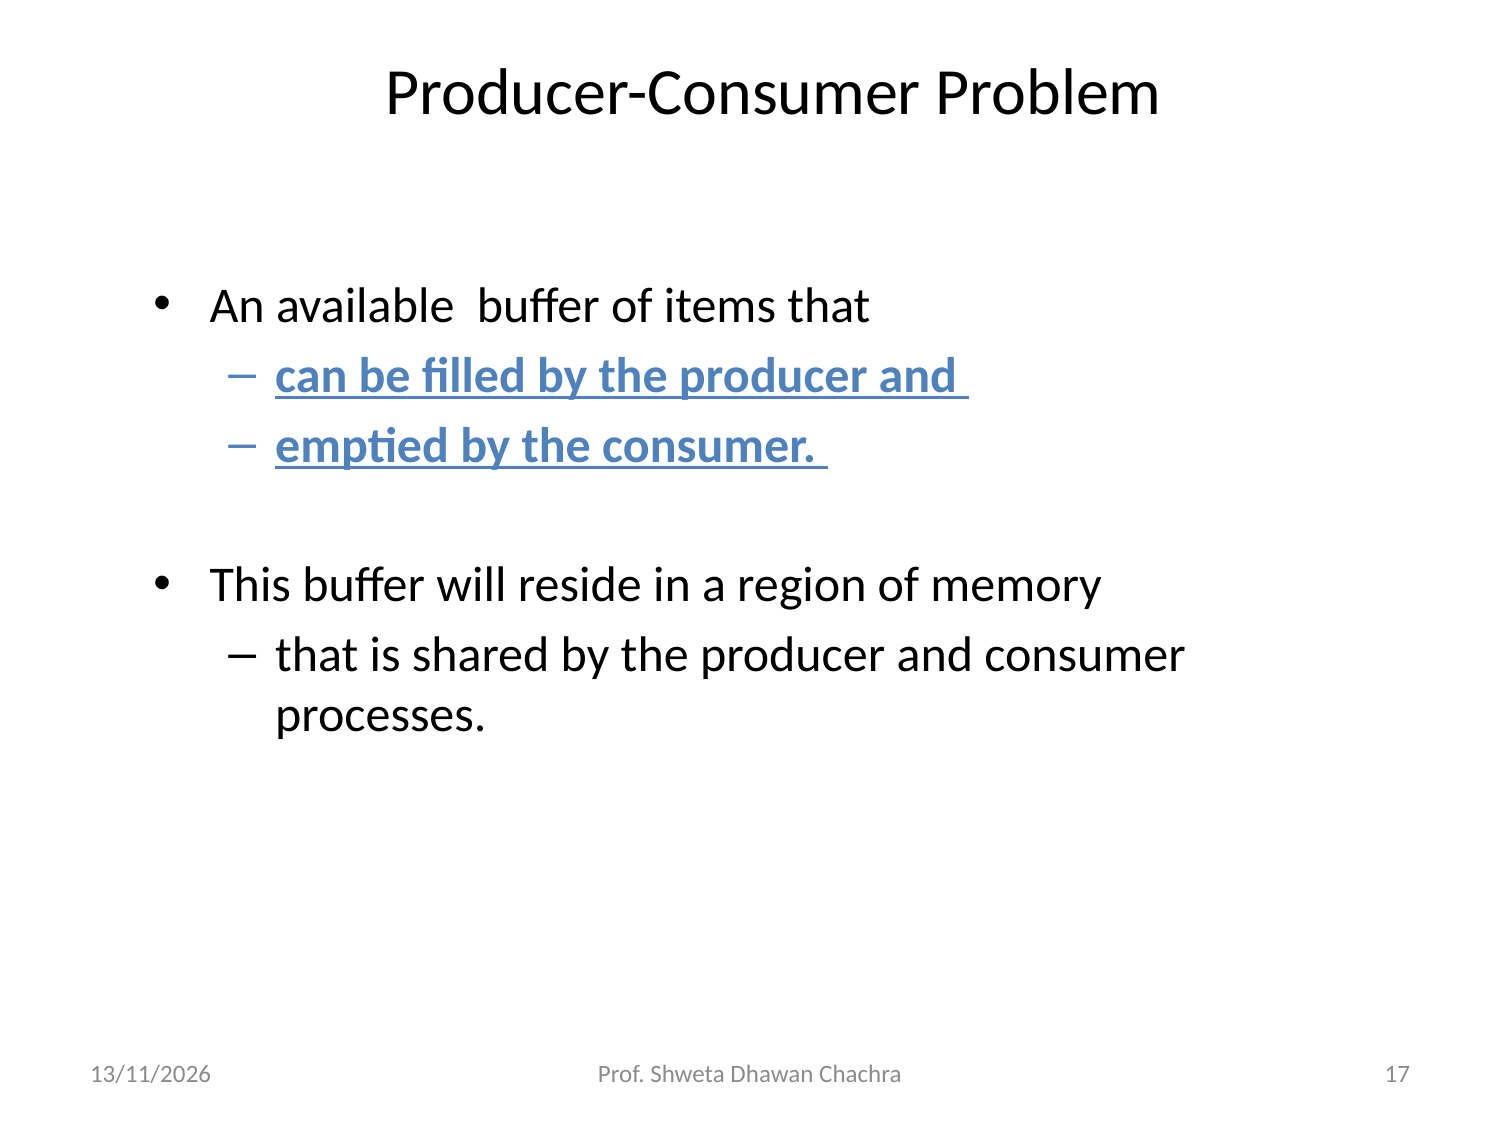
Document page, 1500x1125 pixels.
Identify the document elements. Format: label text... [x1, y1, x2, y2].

title Producer-Consumer Problem [122, 40, 1425, 136]
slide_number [75, 1042, 425, 1103]
slide_number 17 [1074, 1042, 1425, 1103]
list An available buffer of items that can be filled by the producer and emptied by the consumer. This buffer will reside in a region of memory that is shared by the producer and consumer processes. [138, 194, 1233, 933]
footer Prof. Shweta Dhawan Chachra [512, 1042, 988, 1103]
